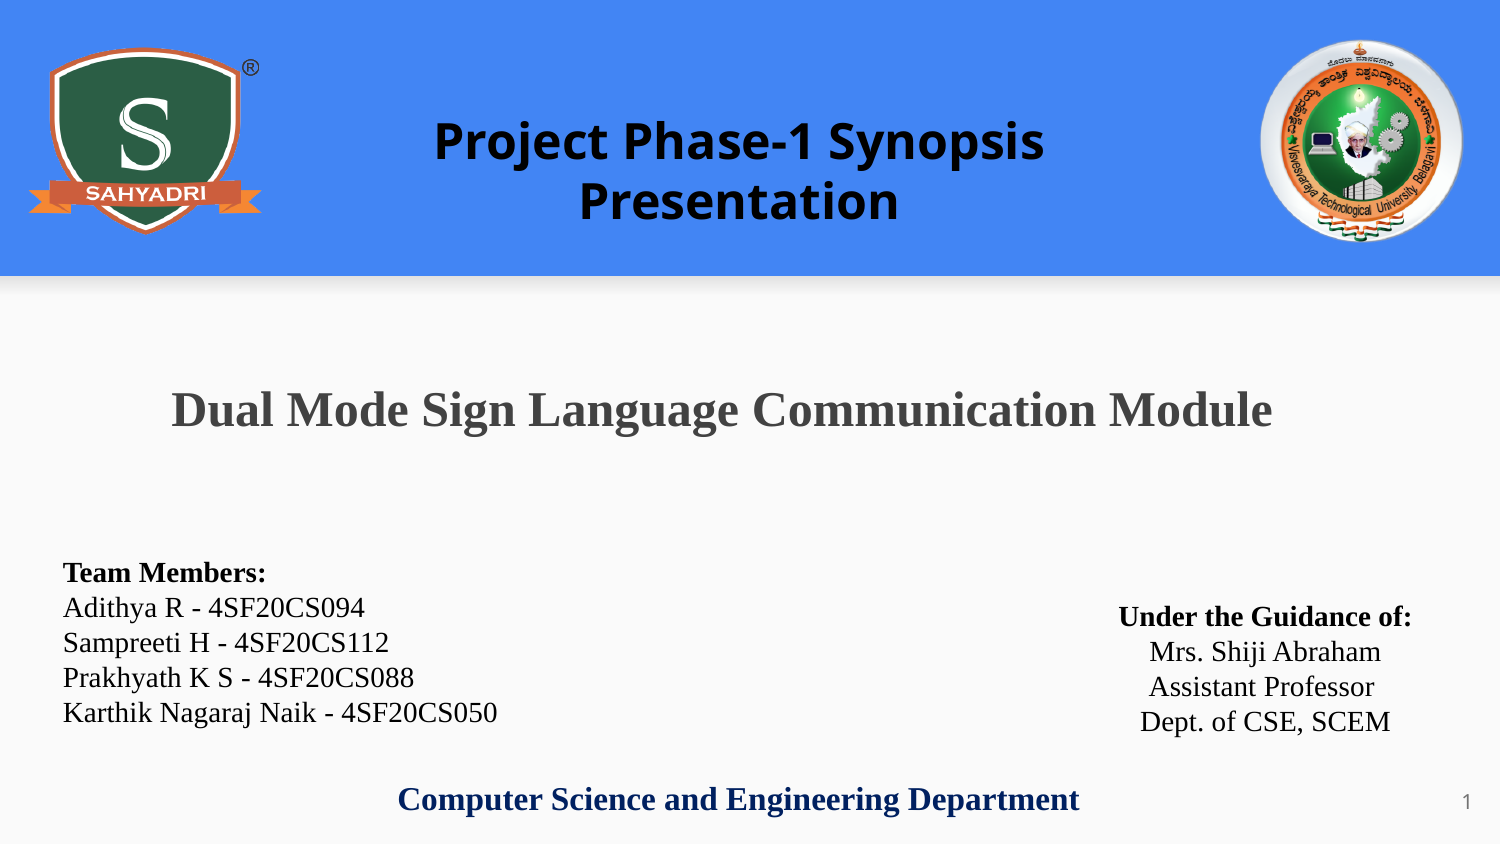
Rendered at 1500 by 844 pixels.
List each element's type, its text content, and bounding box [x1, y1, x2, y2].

text_box Project Phase-1 Synopsis Presentation [261, 94, 1217, 245]
text_box Under the Guidance of: Mrs. Shiji Abraham Assistant Professor Dept. of CSE, SCEM [1062, 582, 1469, 752]
text_box Team Members: Adithya R - 4SF20CS094 Sampreeti H - 4SF20CS112 Prakhyath K S - 4SF20CS088 Karthik Nagaraj Naik - 4SF20CS050 [48, 538, 552, 744]
list Dual Mode Sign Language Communication Module [48, 336, 1397, 467]
text_box Computer Science and Engineering Department [382, 769, 1307, 825]
picture [27, 47, 262, 236]
picture [1254, 37, 1469, 245]
slide_number 1 [1398, 770, 1489, 835]
